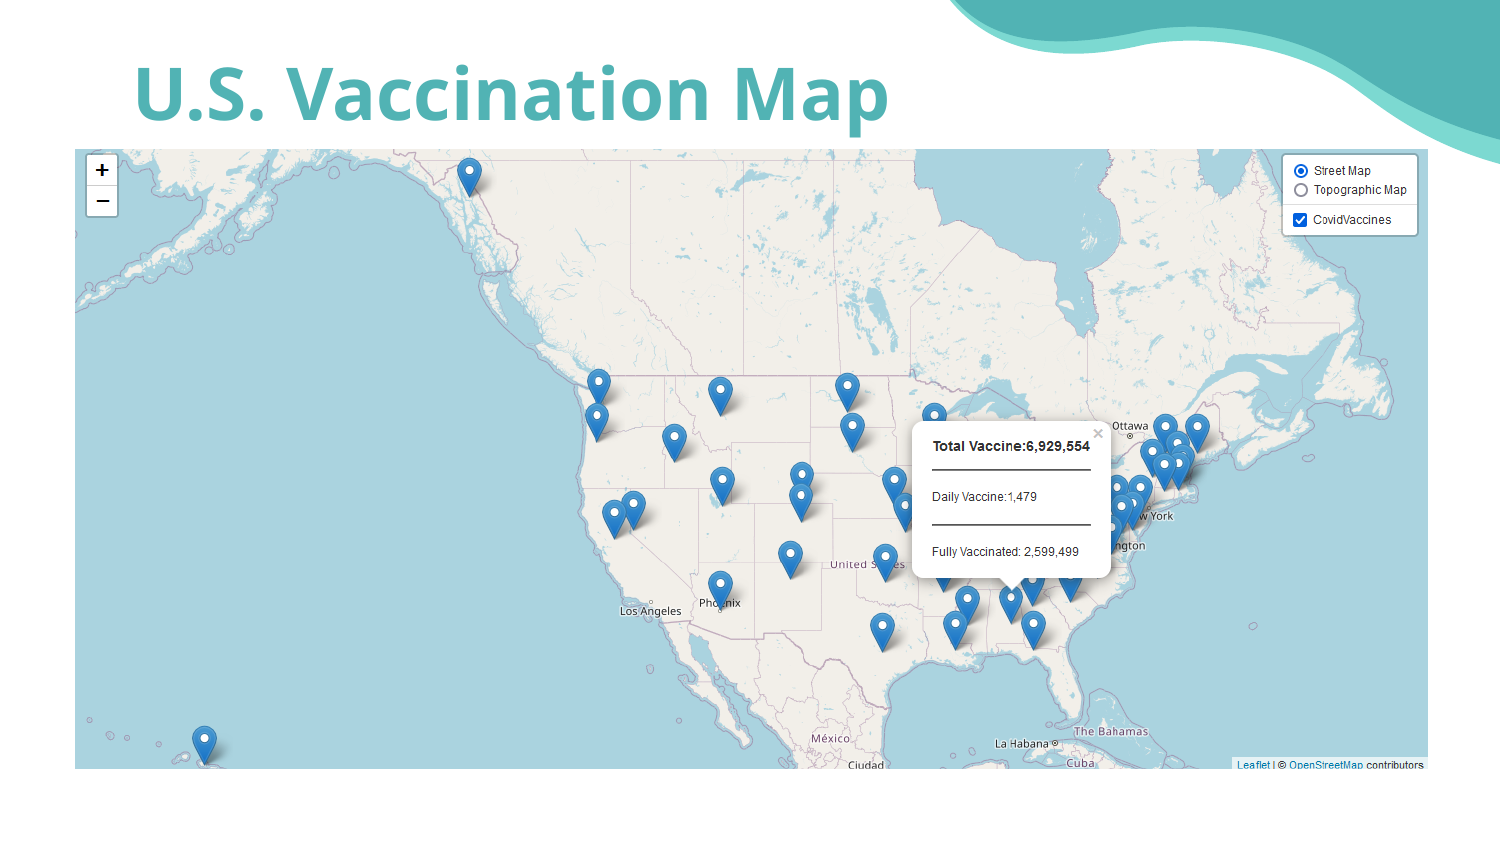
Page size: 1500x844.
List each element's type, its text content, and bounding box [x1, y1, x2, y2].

title U.S. Vaccination Map [117, 32, 1383, 110]
picture [75, 149, 1428, 770]
